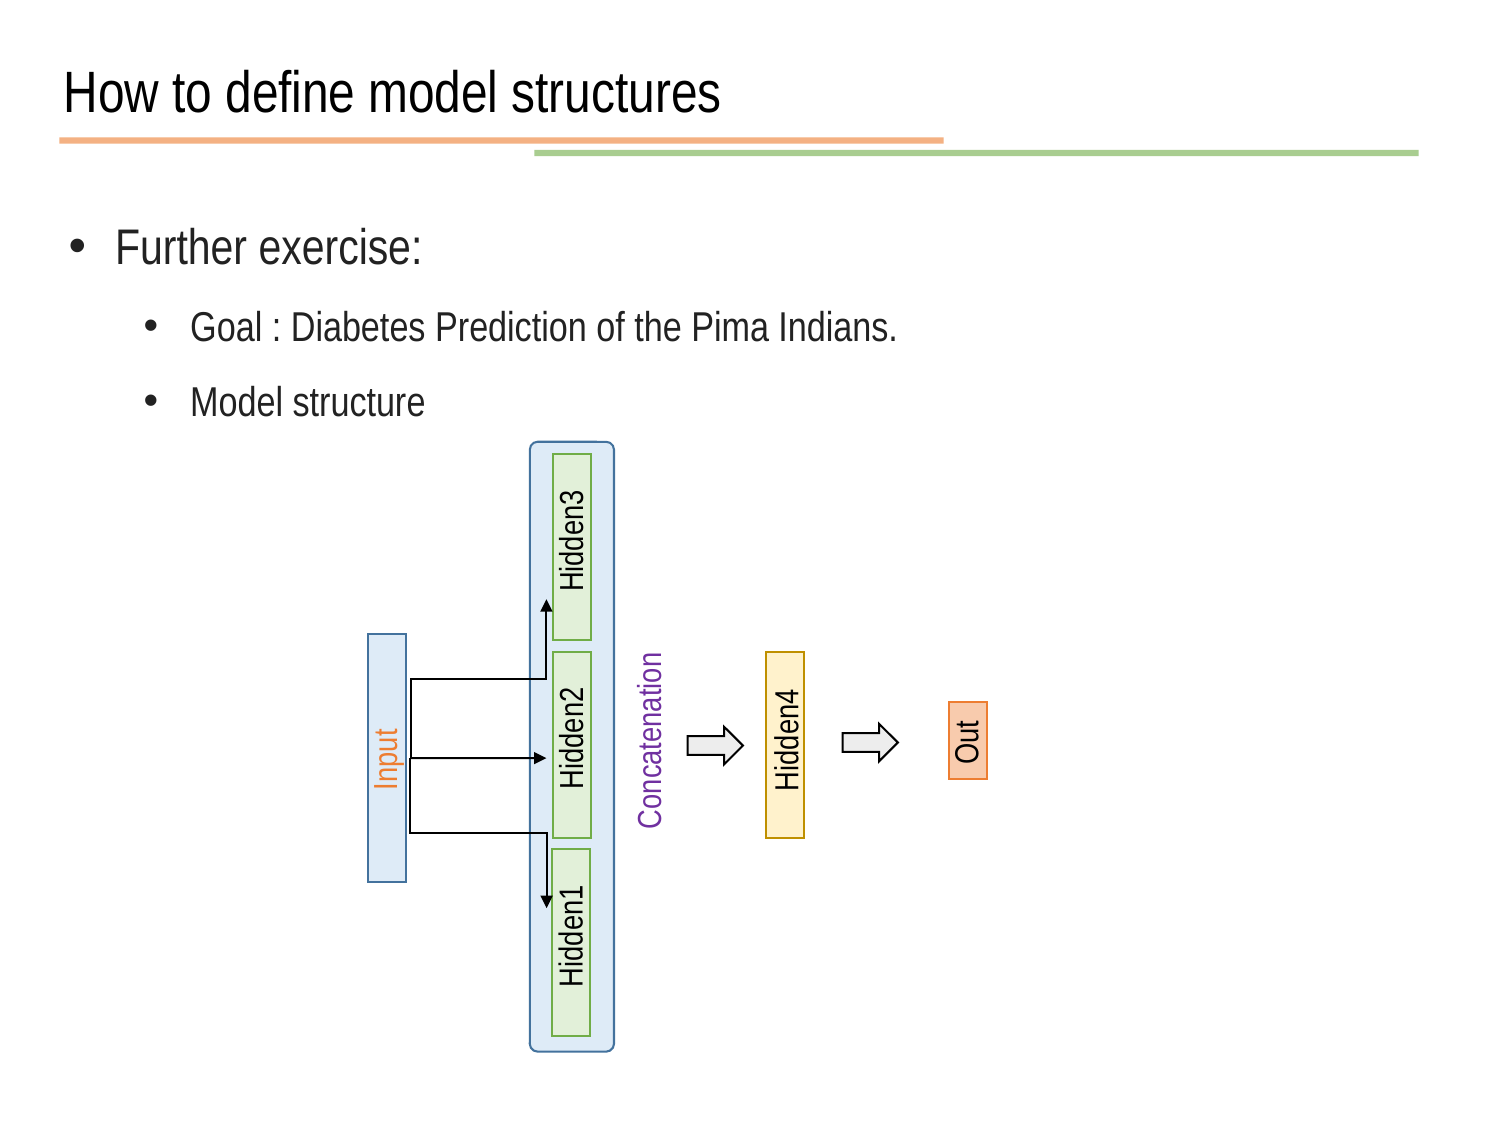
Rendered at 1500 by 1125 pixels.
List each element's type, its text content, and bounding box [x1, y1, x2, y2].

text_box [765, 806, 805, 839]
text_box [367, 633, 407, 711]
text_box [551, 1002, 591, 1037]
text_box Hidden3 [542, 469, 597, 607]
text_box Concatenation [620, 623, 676, 844]
text_box [552, 607, 592, 641]
text_box [551, 848, 591, 864]
text_box How to define model structures [49, 11, 1451, 132]
text_box [686, 724, 745, 767]
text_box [410, 758, 547, 909]
text_box Hidden4 [757, 668, 813, 806]
text_box [765, 651, 805, 668]
text_box Further exercise: Goal : Diabetes Prediction of the Pima Indians. Model structure [53, 177, 1488, 433]
text_box Hidden1 [541, 864, 597, 1002]
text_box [411, 599, 547, 758]
text_box [367, 805, 407, 883]
text_box Out [937, 697, 993, 788]
text_box [552, 805, 592, 839]
text_box [552, 651, 592, 666]
text_box [552, 453, 592, 469]
text_box Input [356, 711, 410, 805]
text_box Hidden2 [547, 666, 597, 805]
text_box [528, 440, 616, 1053]
text_box [841, 721, 900, 764]
